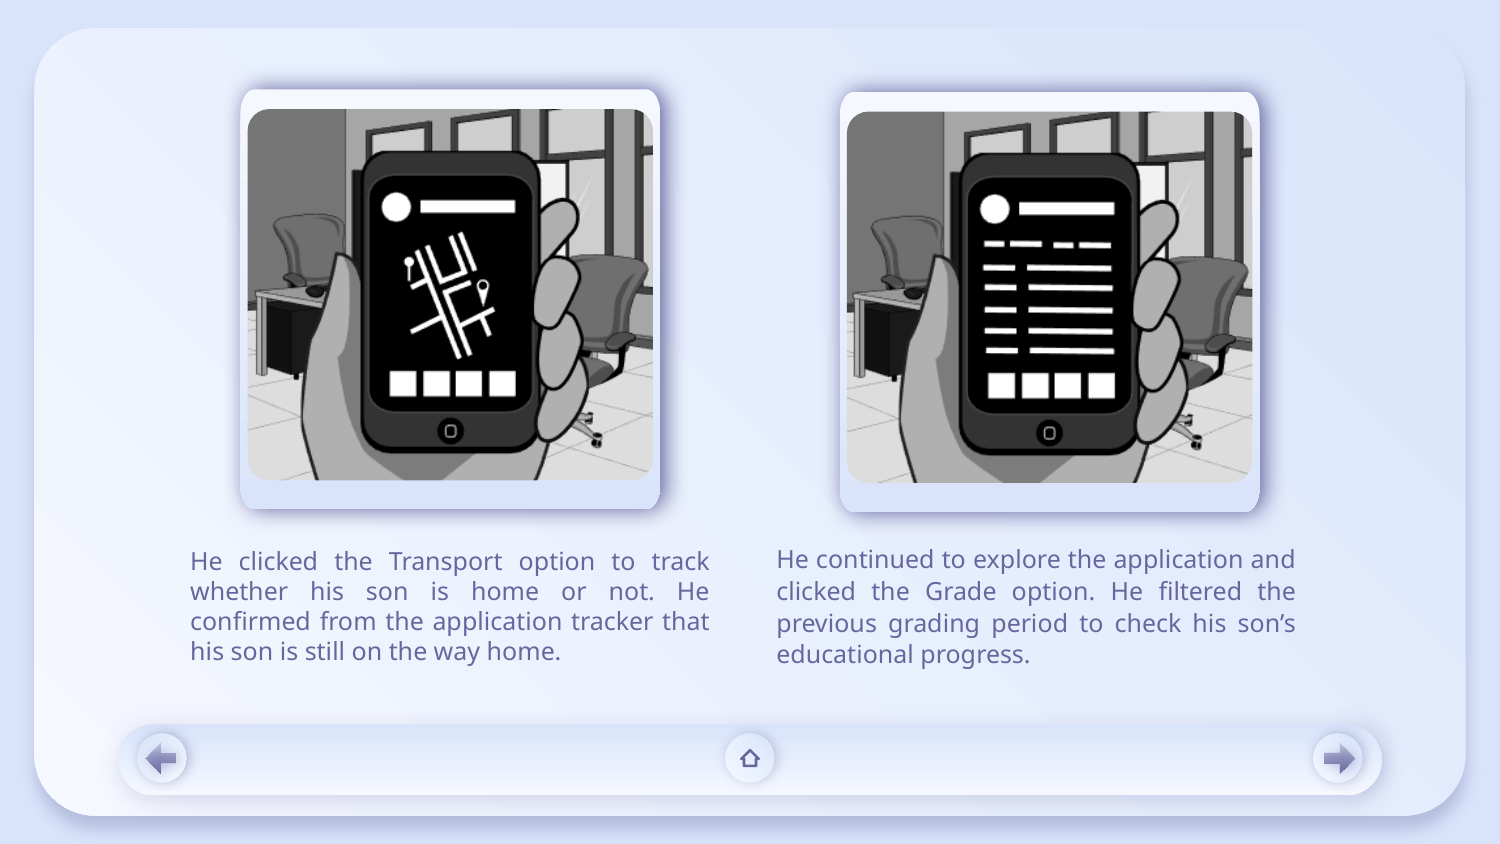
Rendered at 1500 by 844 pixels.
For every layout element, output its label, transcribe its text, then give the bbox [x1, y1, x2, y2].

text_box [117, 723, 1383, 796]
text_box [839, 91, 1260, 512]
subtitle He clicked the Transport option to track whether his son is home or not. He confirmed from the application tracker that his son is still on the way home. [175, 534, 726, 677]
text_box He continued to explore the application and clicked the Grade option. He filtered the previous grading period to check his son’s educational progress. [761, 534, 1312, 677]
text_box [240, 89, 661, 510]
